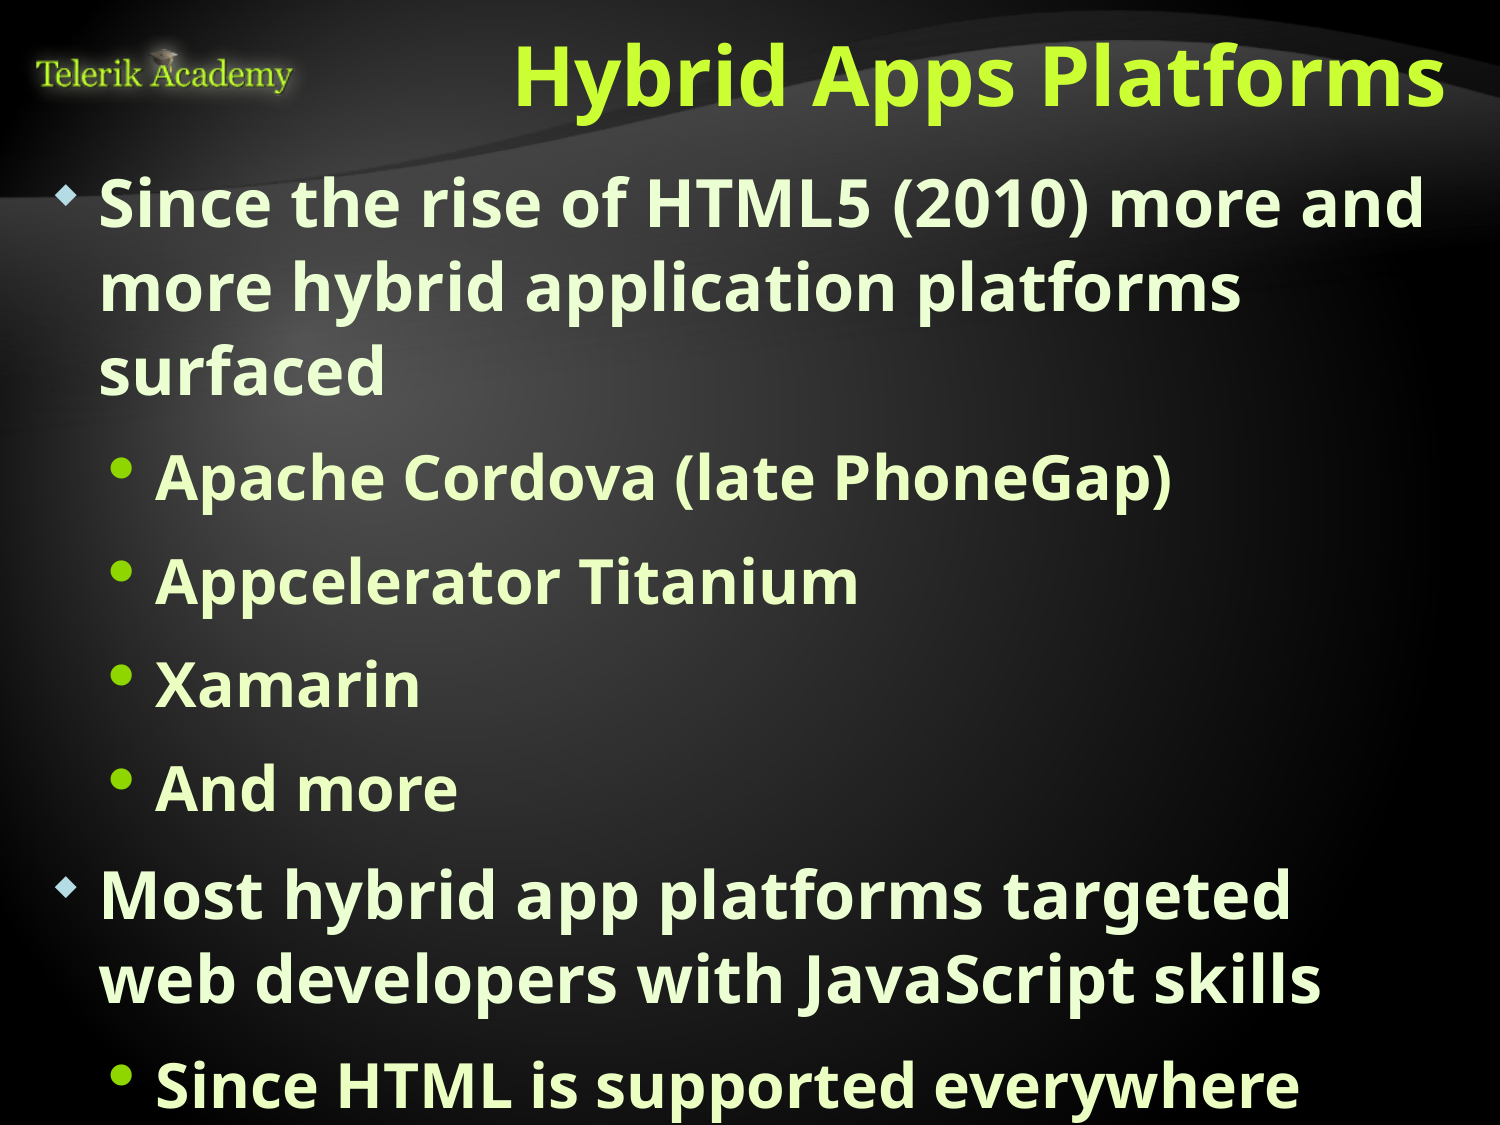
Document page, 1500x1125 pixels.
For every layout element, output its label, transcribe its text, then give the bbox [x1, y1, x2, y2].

list Since the rise of HTML5 (2010) more and more hybrid application platforms surfaced Apache Cordova (late PhoneGap) Appcelerator Titanium Xamarin And more Most hybrid app platforms targeted web developers with JavaScript skills Since HTML is supported everywhere [37, 149, 1463, 1100]
picture [0, 0, 1500, 1125]
title Hybrid Apps Platforms [300, 12, 1463, 149]
